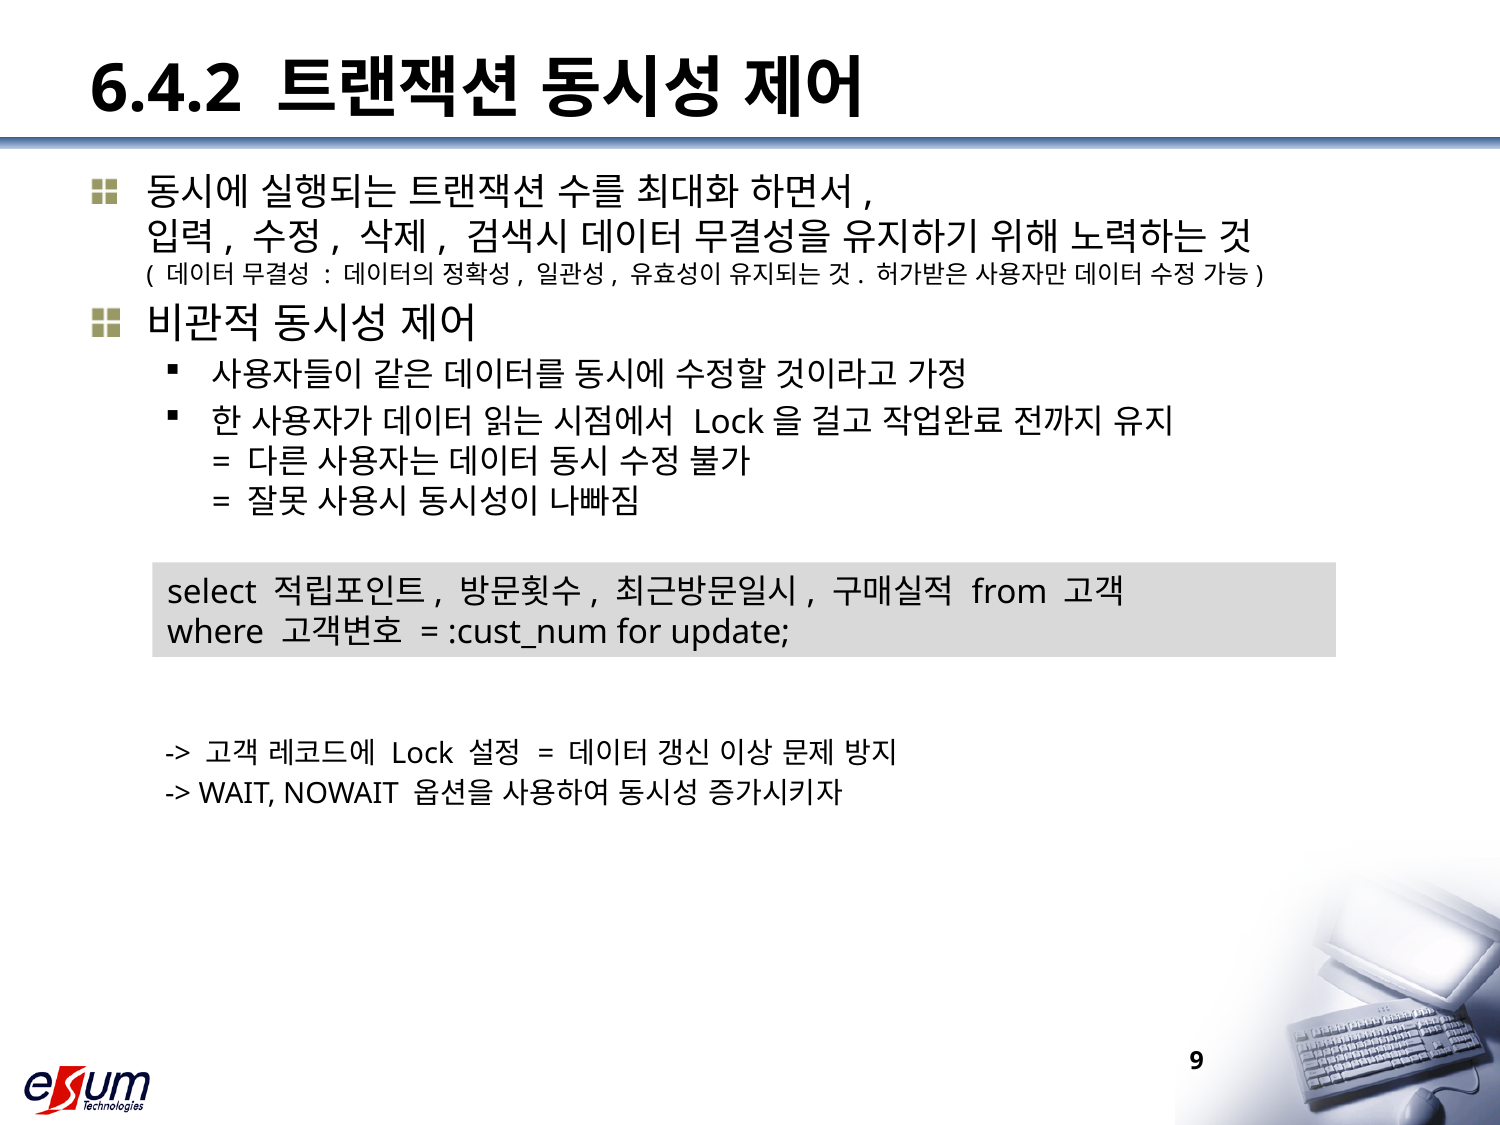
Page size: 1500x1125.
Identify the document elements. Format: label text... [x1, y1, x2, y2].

slide_number 9 [1125, 1031, 1219, 1092]
picture [90, 306, 120, 337]
list 동시에 실행되는 트랜잭션 수를 최대화 하면서, 입력, 수정, 삭제, 검색시 데이터 무결성을 유지하기 위해 노력하는 것 ( 데이터 무결성 : 데이터의 정확성, 일관성, 유효성이 유지되는 것. 허가받은 사용자만 데이터 수정 가능) 비관적 동시성 제어 사용자들이 같은 데이터를 동시에 수정할 것이라고 가정 한 사용자가 데이터 읽는 시점에서 Lock을 걸고 작업완료 전까지 유지 = 다른 사용자는 데이터 동시 수정 불가 = 잘못 사용시 동시성이 나빠짐 -> 고객 레코드에 Lock 설정 = 데이터 갱신 이상 문제 방지 -> WAIT, NOWAIT 옵션을 사용하여 동시성 증가시키자 [75, 160, 1425, 1005]
picture [1175, 840, 1500, 1125]
picture [24, 1066, 150, 1115]
picture [90, 177, 117, 204]
title 6.4.2 트랜잭션 동시성 제어 [75, 45, 1425, 126]
text_box select 적립포인트, 방문횟수, 최근방문일시, 구매실적 from 고객 where 고객변호 = :cust_num for update; [152, 562, 1336, 657]
